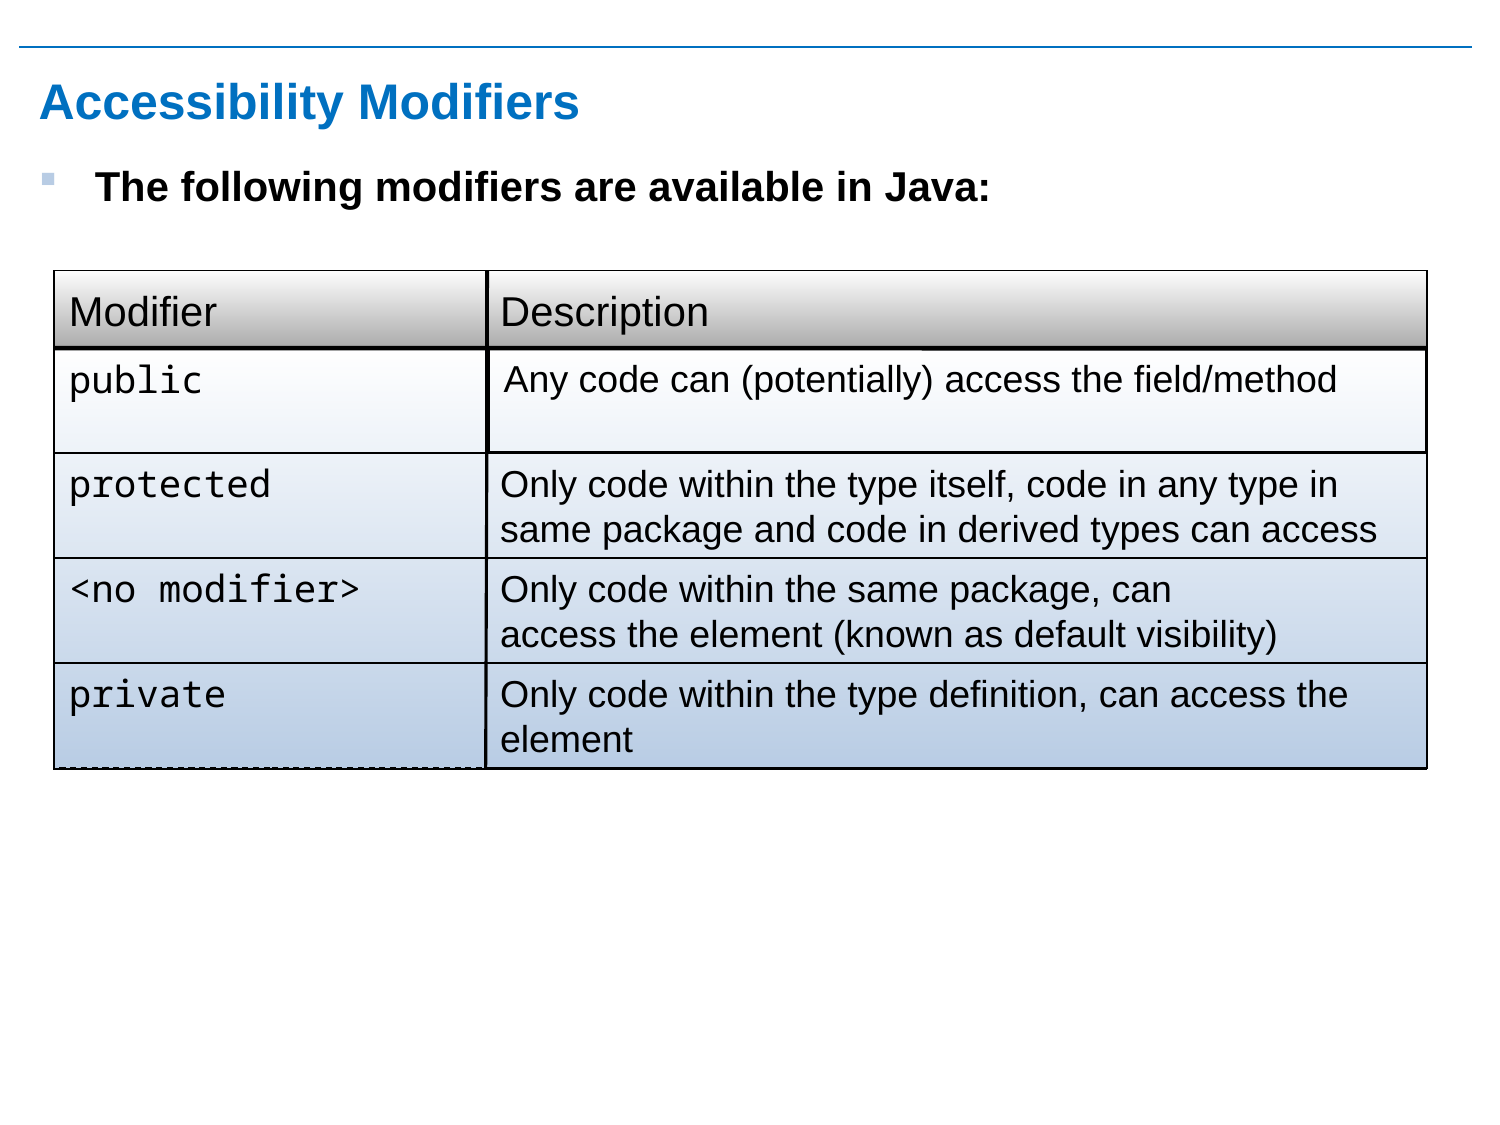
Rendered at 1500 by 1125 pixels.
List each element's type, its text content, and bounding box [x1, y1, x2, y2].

text_box protected [54, 453, 485, 558]
text_box private [54, 663, 485, 768]
text_box Only code within the type itself, code in any type in same package and code in derived types can access [487, 453, 1427, 558]
list The following modifiers are available in Java: * private is the default visibility of all members of a type [23, 152, 1465, 1009]
text_box public [54, 349, 485, 453]
text_box Description [488, 270, 1427, 347]
text_box Only code within the type definition, can access the element [485, 663, 1427, 768]
text_box Only code within the same package, can access the element (known as default visibility) [487, 558, 1427, 663]
text_box <no modifier> [54, 558, 485, 663]
text_box Any code can (potentially) access the field/method [488, 347, 1427, 453]
title Accessibility Modifiers [23, 58, 1465, 141]
text_box Modifier [54, 270, 485, 348]
